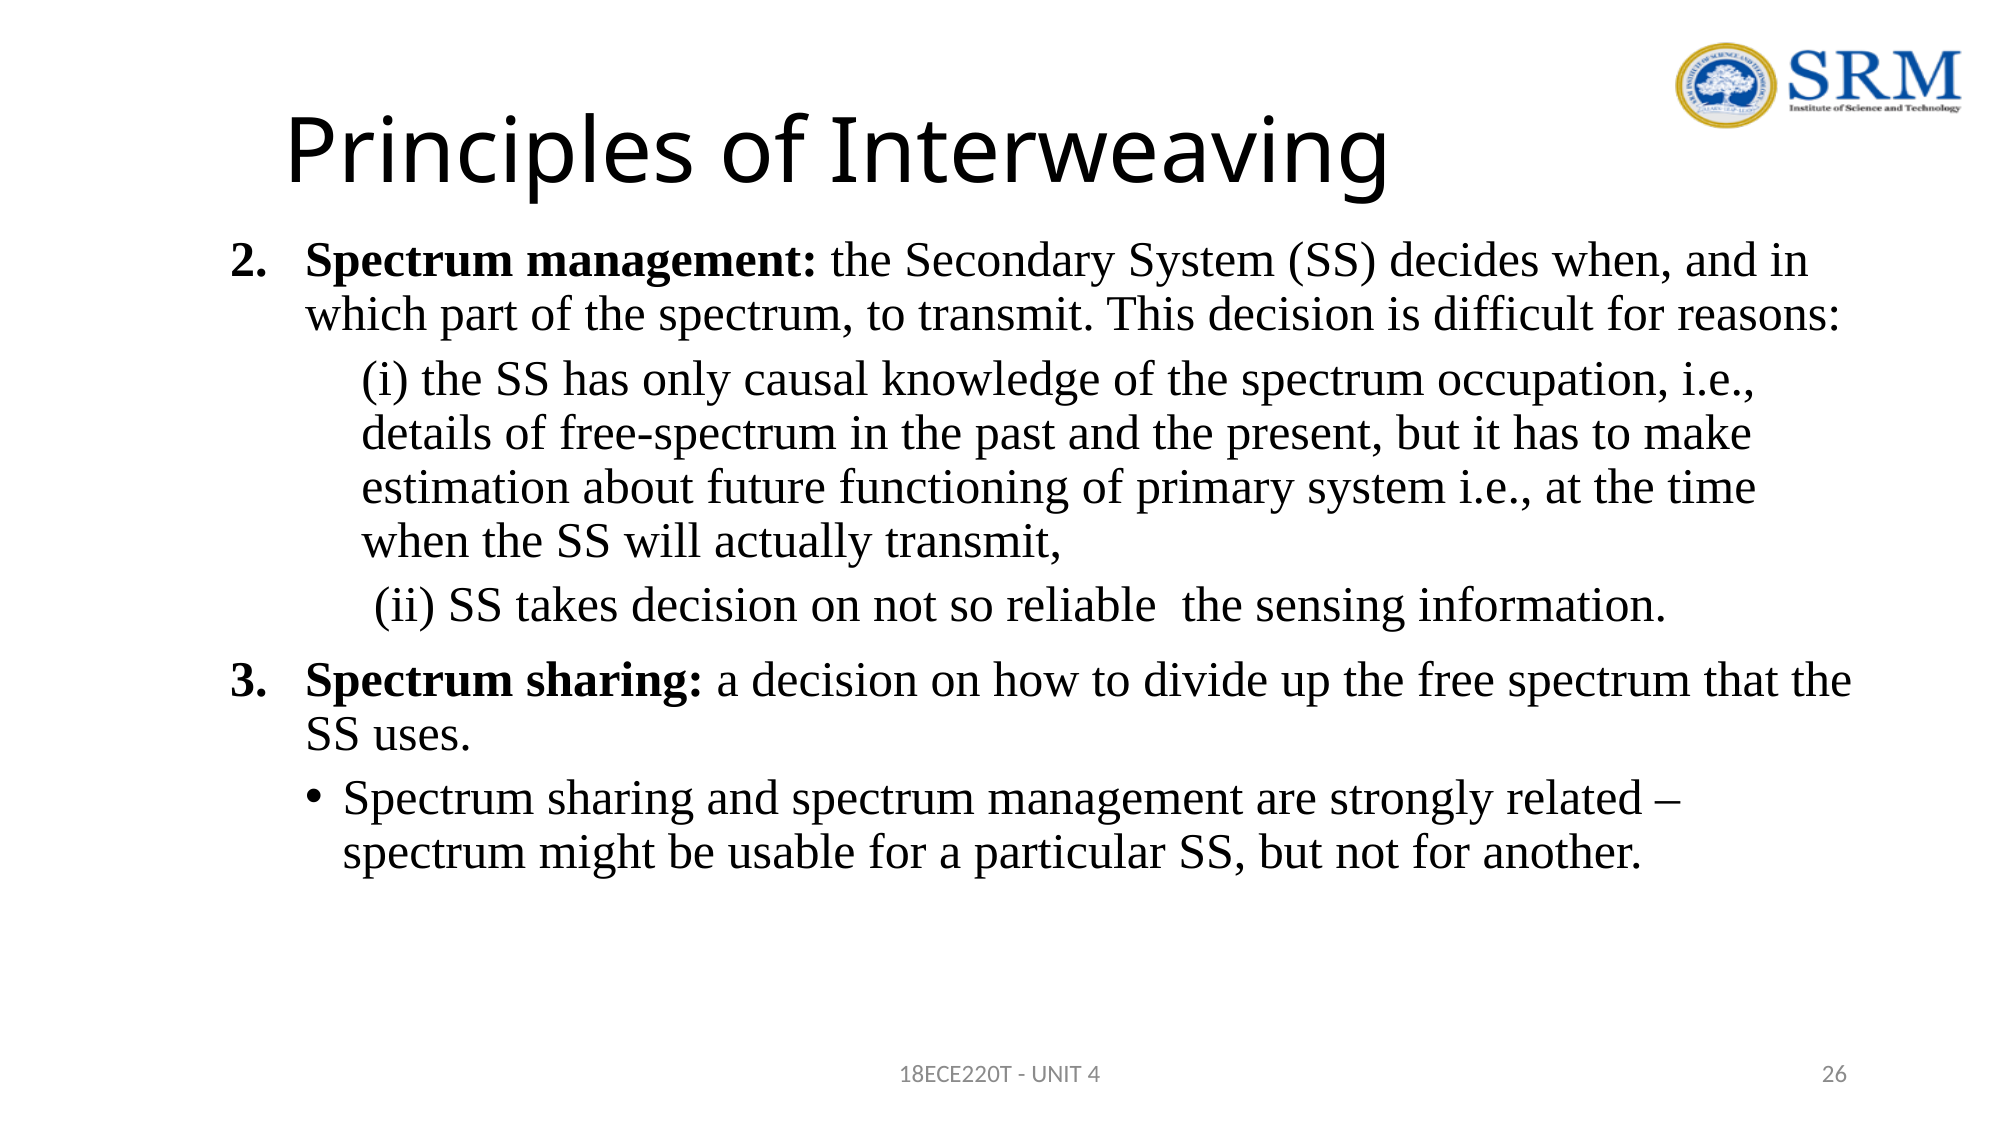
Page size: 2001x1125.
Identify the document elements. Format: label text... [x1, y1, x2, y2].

title Principles of Interweaving [269, 96, 1731, 210]
footer 18ECE220T - UNIT 4 [662, 1042, 1338, 1103]
list Spectrum management: the Secondary System (SS) decides when, and in which part of the spectrum, to transmit. This decision is difficult for reasons: (i) the SS has only causal knowledge of the spectrum occupation, i.e., details of free-spectrum in the past and the present, but it has to make estimation about future functioning of primary system i.e., at the time when the SS will actually transmit, (ii) SS takes decision on not so reliable the sensing information. Spectrum sharing: a decision on how to divide up the free spectrum that the SS uses. Spectrum sharing and spectrum management are strongly related – spectrum might be usable for a particular SS, but not for another. [215, 226, 1888, 1023]
picture [1674, 17, 1963, 156]
slide_number 26 [1412, 1042, 1863, 1103]
